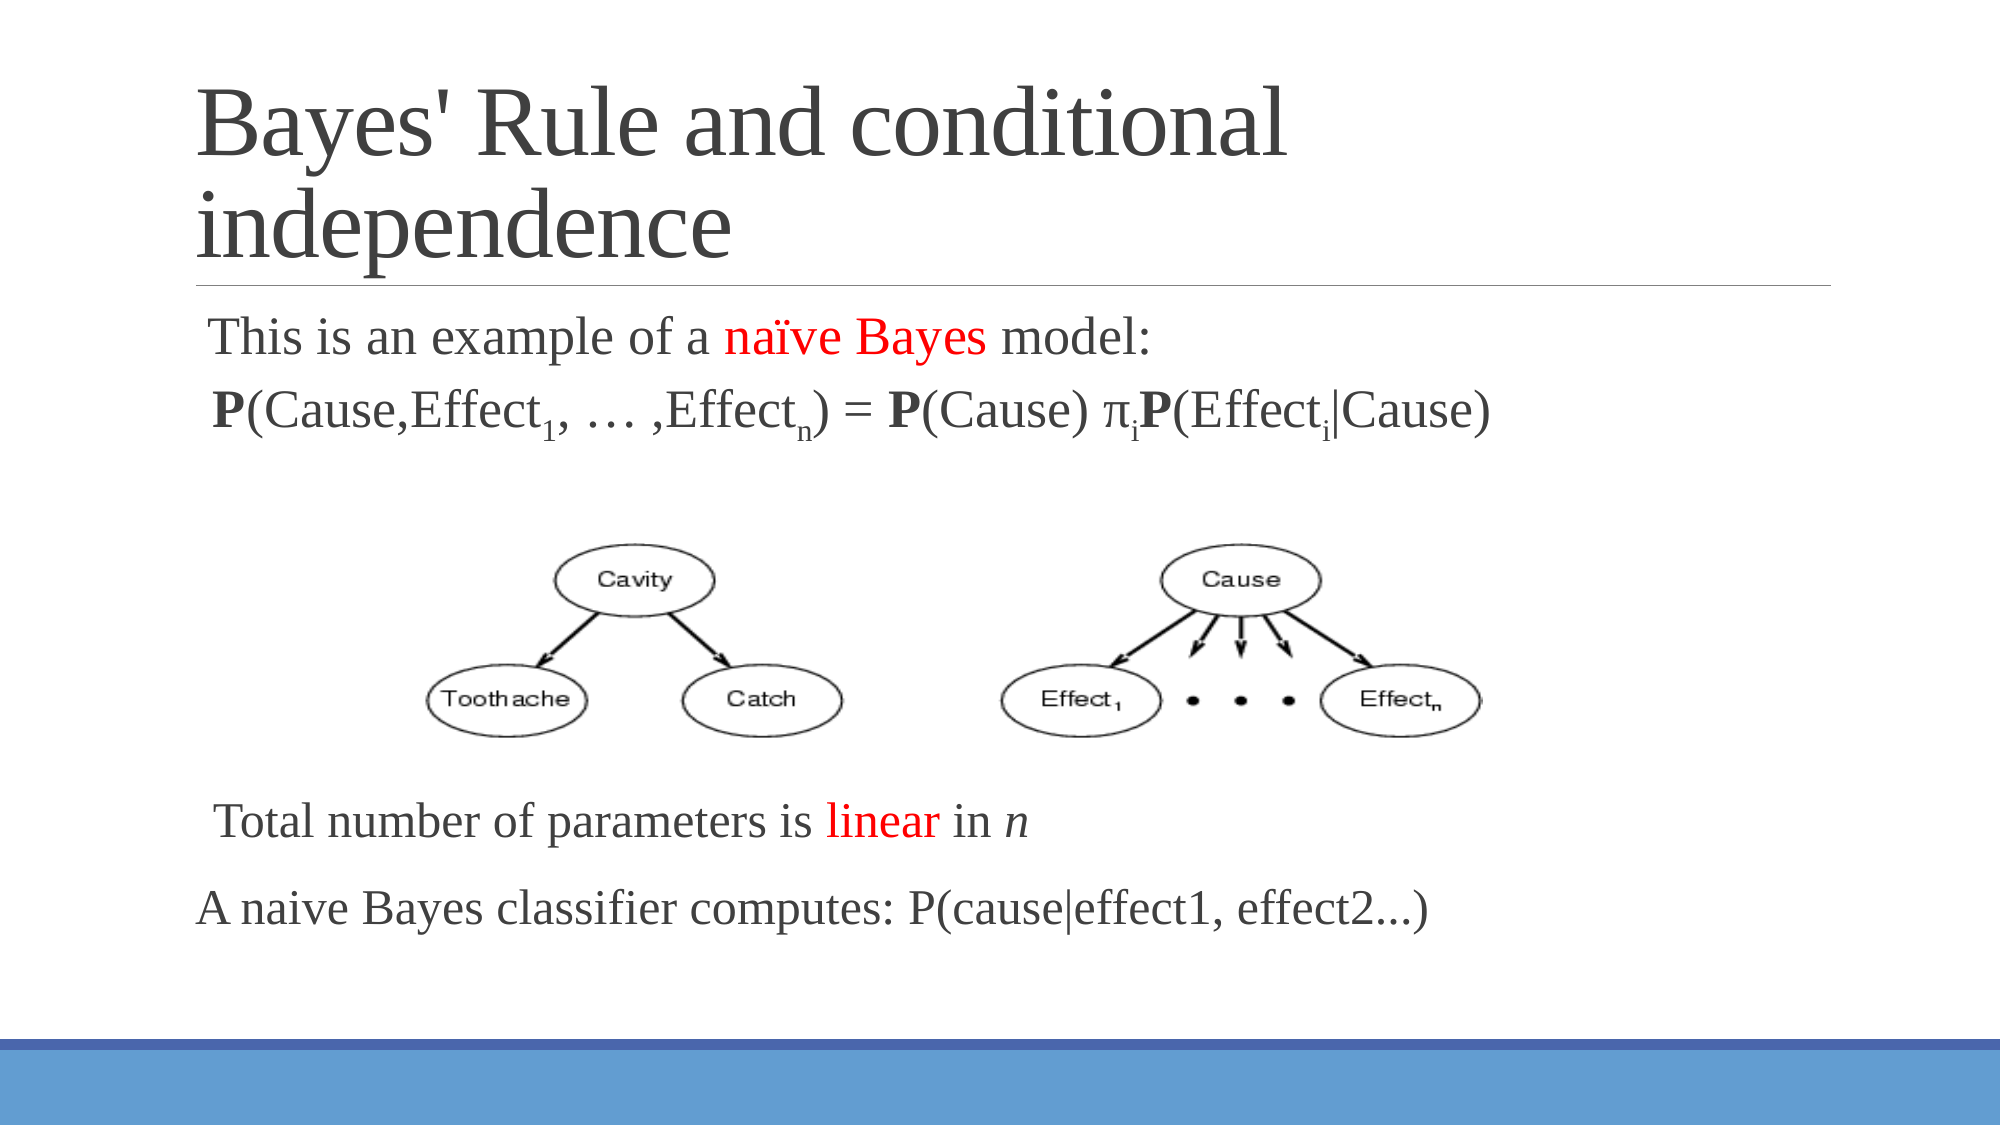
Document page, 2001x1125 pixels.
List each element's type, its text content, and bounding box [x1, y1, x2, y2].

picture [421, 543, 1483, 742]
title Bayes' Rule and conditional independence [180, 47, 1830, 285]
list This is an example of a naïve Bayes model: P(Cause,Effect1, … ,Effectn) = P(Cause) πiP(Effecti|Cause) Total number of parameters is linear in n A naive Bayes classifier computes: P(cause|effect1, effect2...) [180, 299, 1830, 963]
